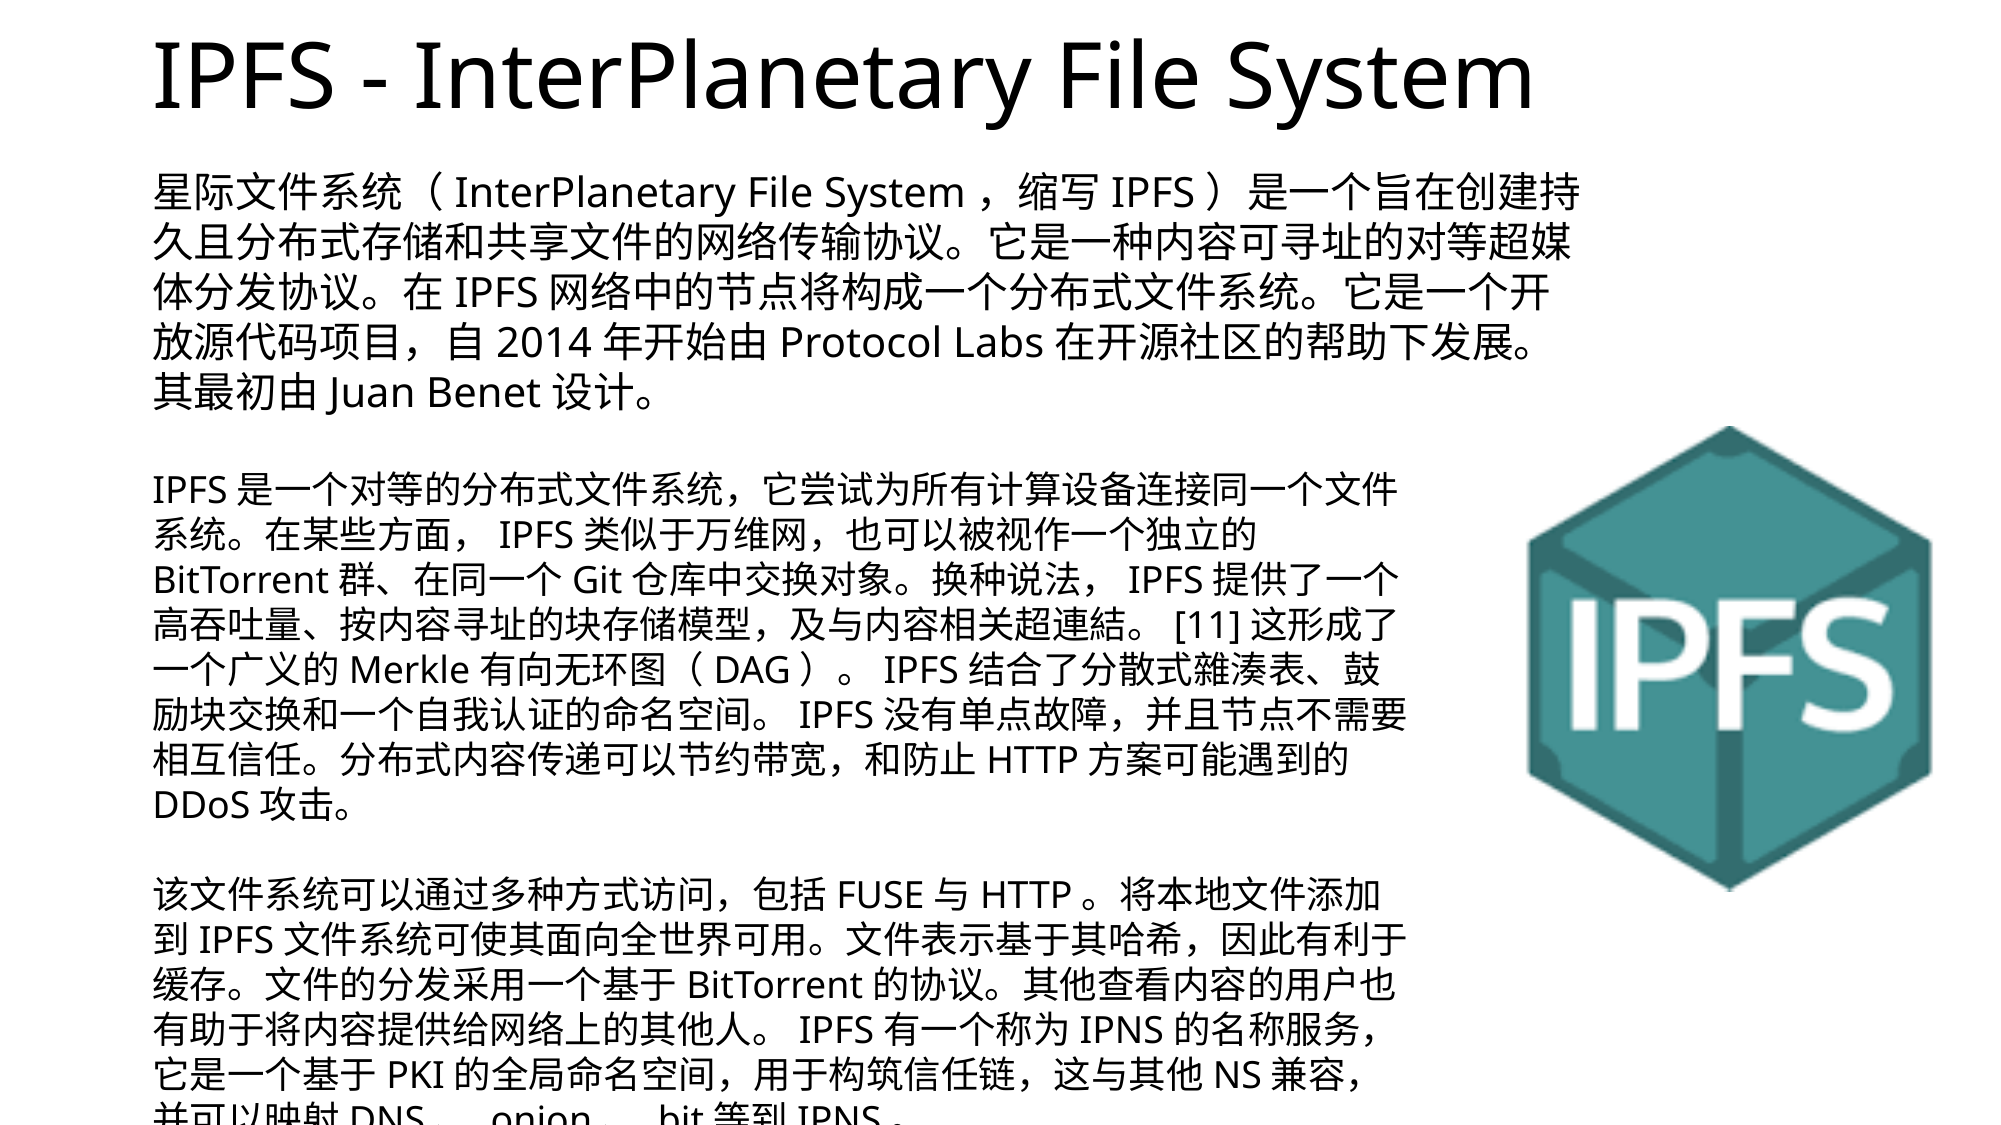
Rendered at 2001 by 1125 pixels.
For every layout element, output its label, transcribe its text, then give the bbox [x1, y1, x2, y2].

picture [1497, 426, 1964, 892]
text_box 星际文件系统（InterPlanetary File System，缩写IPFS）是一个旨在创建持久且分布式存储和共享文件的网络传输协议。它是一种内容可寻址的对等超媒体分发协议。在IPFS网络中的节点将构成一个分布式文件系统。它是一个开放源代码项目，自2014年开始由Protocol Labs在开源社区的帮助下发展。其最初由Juan Benet设计。 [137, 158, 1599, 424]
text_box IPFS是一个对等的分布式文件系统，它尝试为所有计算设备连接同一个文件系统。在某些方面，IPFS类似于万维网，也可以被视作一个独立的BitTorrent群、在同一个Git仓库中交换对象。换种说法，IPFS提供了一个高吞吐量、按内容寻址的块存储模型，及与内容相关超連結。[11]这形成了一个广义的Merkle有向无环图（DAG）。IPFS结合了分散式雜湊表、鼓励块交换和一个自我认证的命名空间。IPFS没有单点故障，并且节点不需要相互信任。分布式内容传递可以节约带宽，和防止HTTP方案可能遇到的DDoS攻击。 该文件系统可以通过多种方式访问，包括FUSE与HTTP。将本地文件添加到IPFS文件系统可使其面向全世界可用。文件表示基于其哈希，因此有利于缓存。文件的分发采用一个基于BitTorrent的协议。其他查看内容的用户也有助于将内容提供给网络上的其他人。IPFS有一个称为IPNS的名称服务，它是一个基于PKI的全局命名空间，用于构筑信任链，这与其他NS兼容，并可以映射DNS、.onion、.bit等到IPNS。 [137, 458, 1429, 1125]
title IPFS - InterPlanetary File System [137, 0, 1863, 159]
